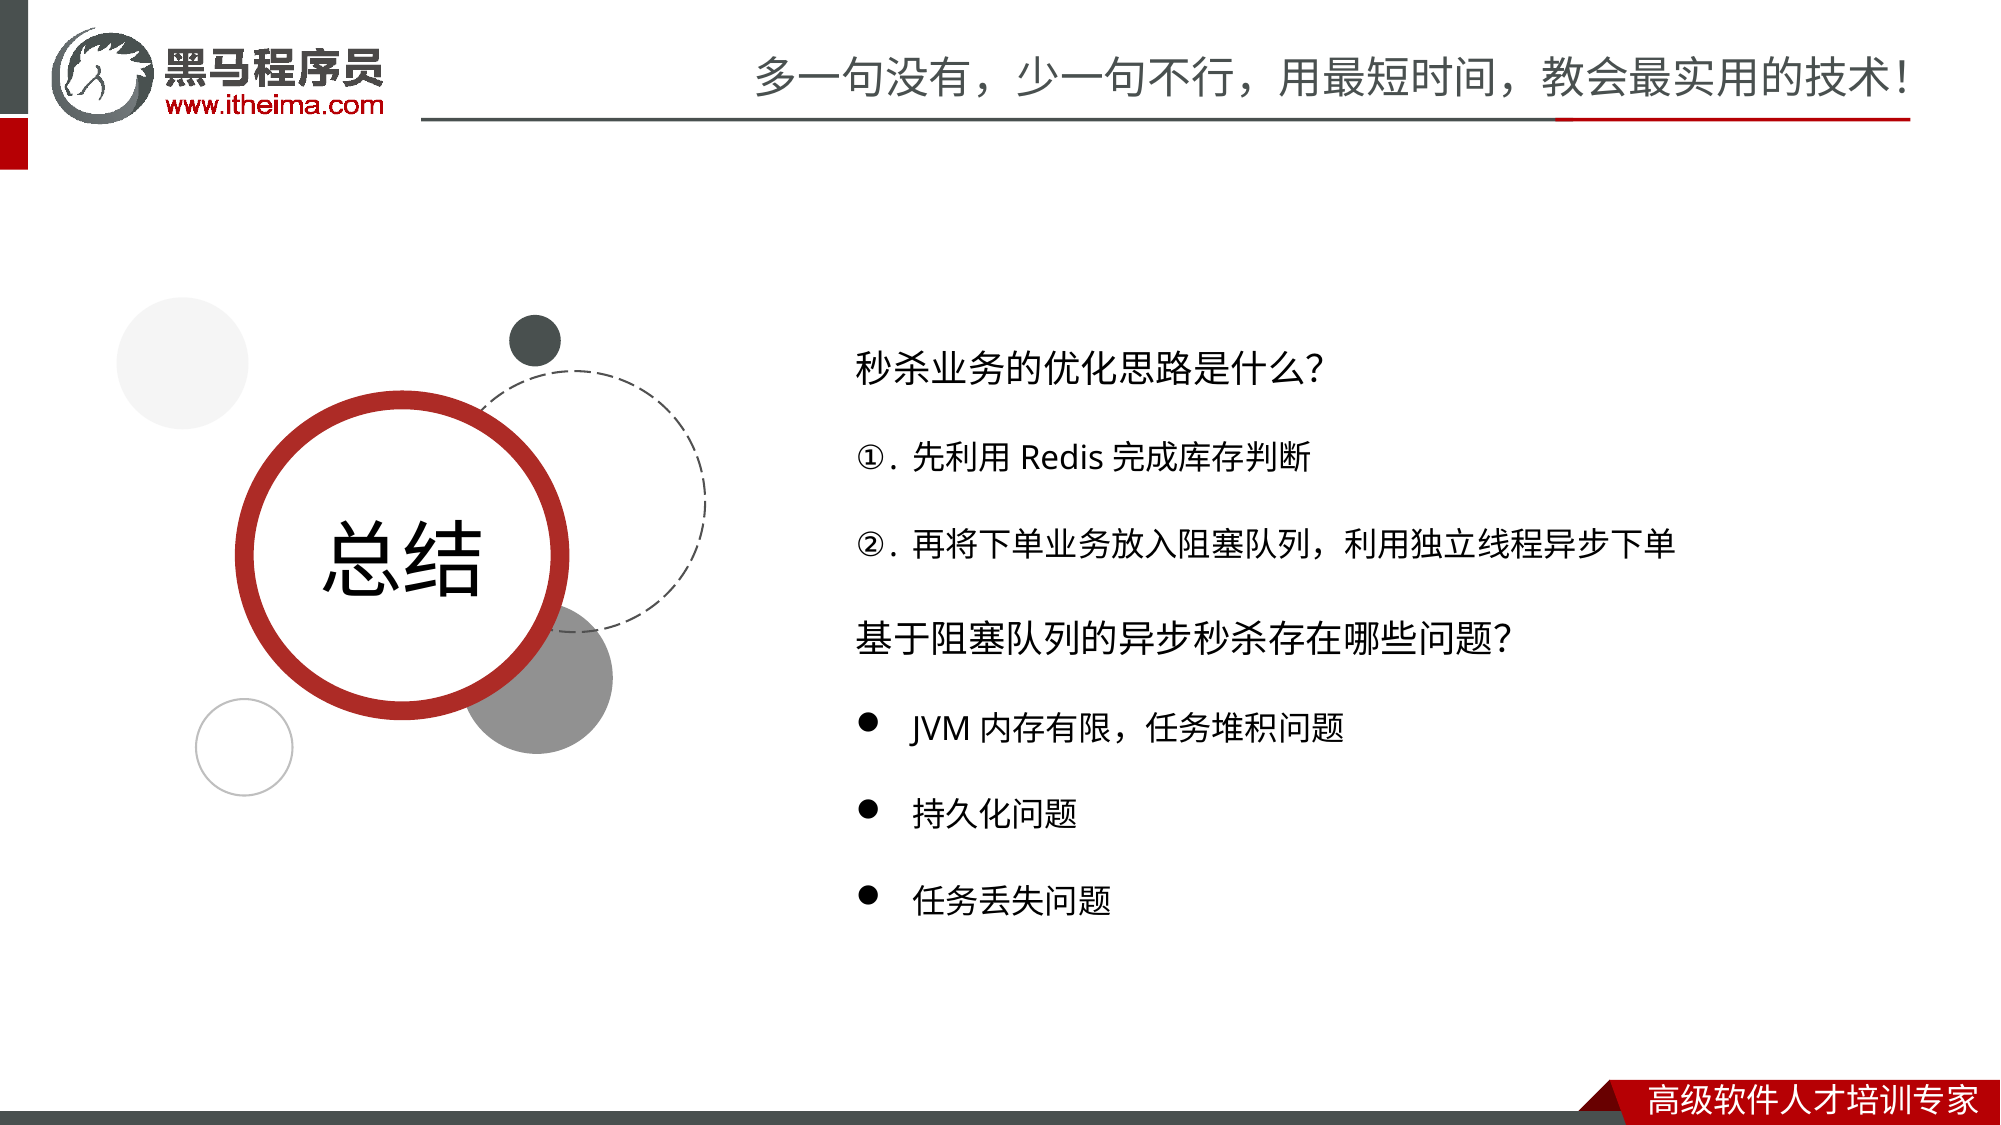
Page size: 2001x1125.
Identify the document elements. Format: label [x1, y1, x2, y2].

list [841, 239, 1786, 980]
picture [50, 26, 384, 125]
